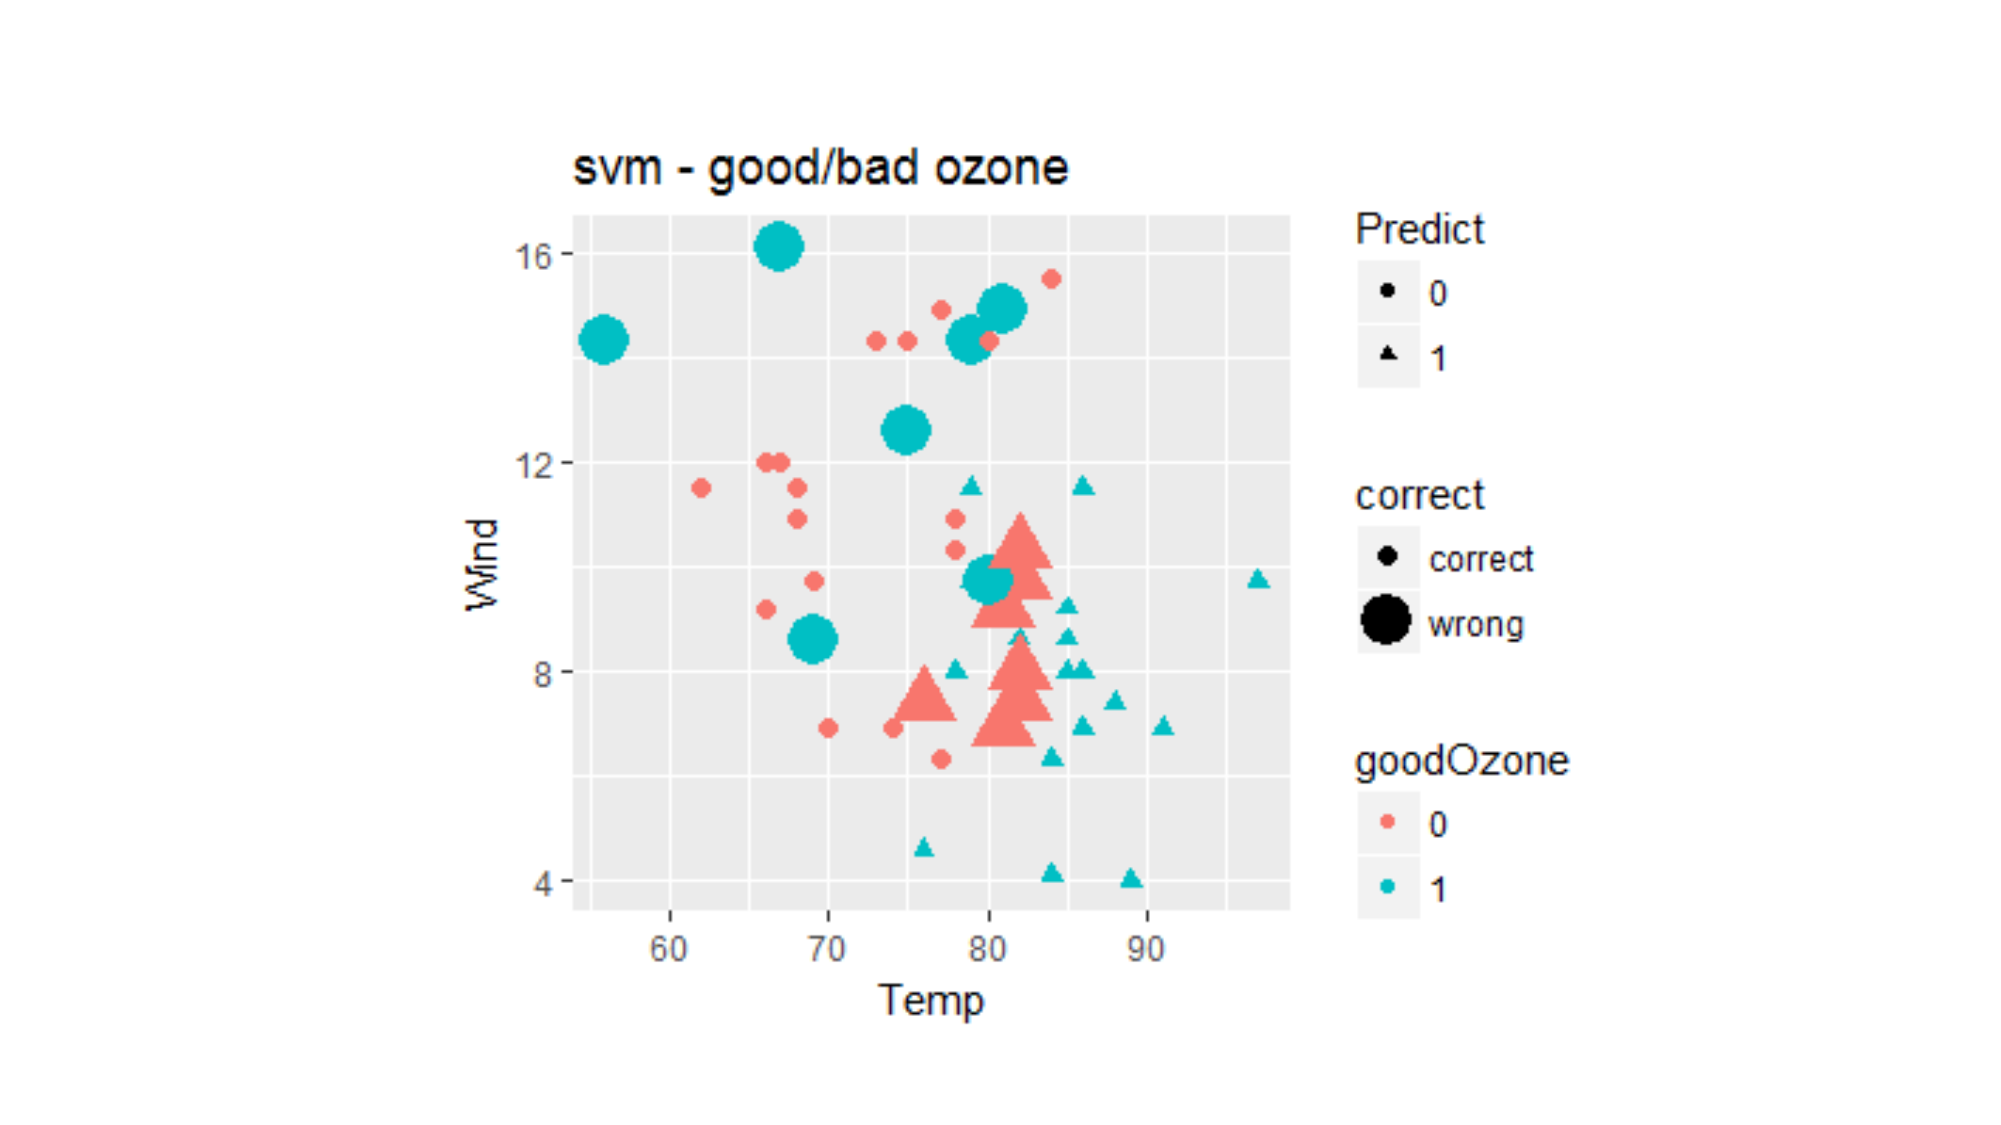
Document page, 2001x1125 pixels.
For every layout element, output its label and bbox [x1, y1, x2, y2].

picture [441, 123, 1613, 1044]
